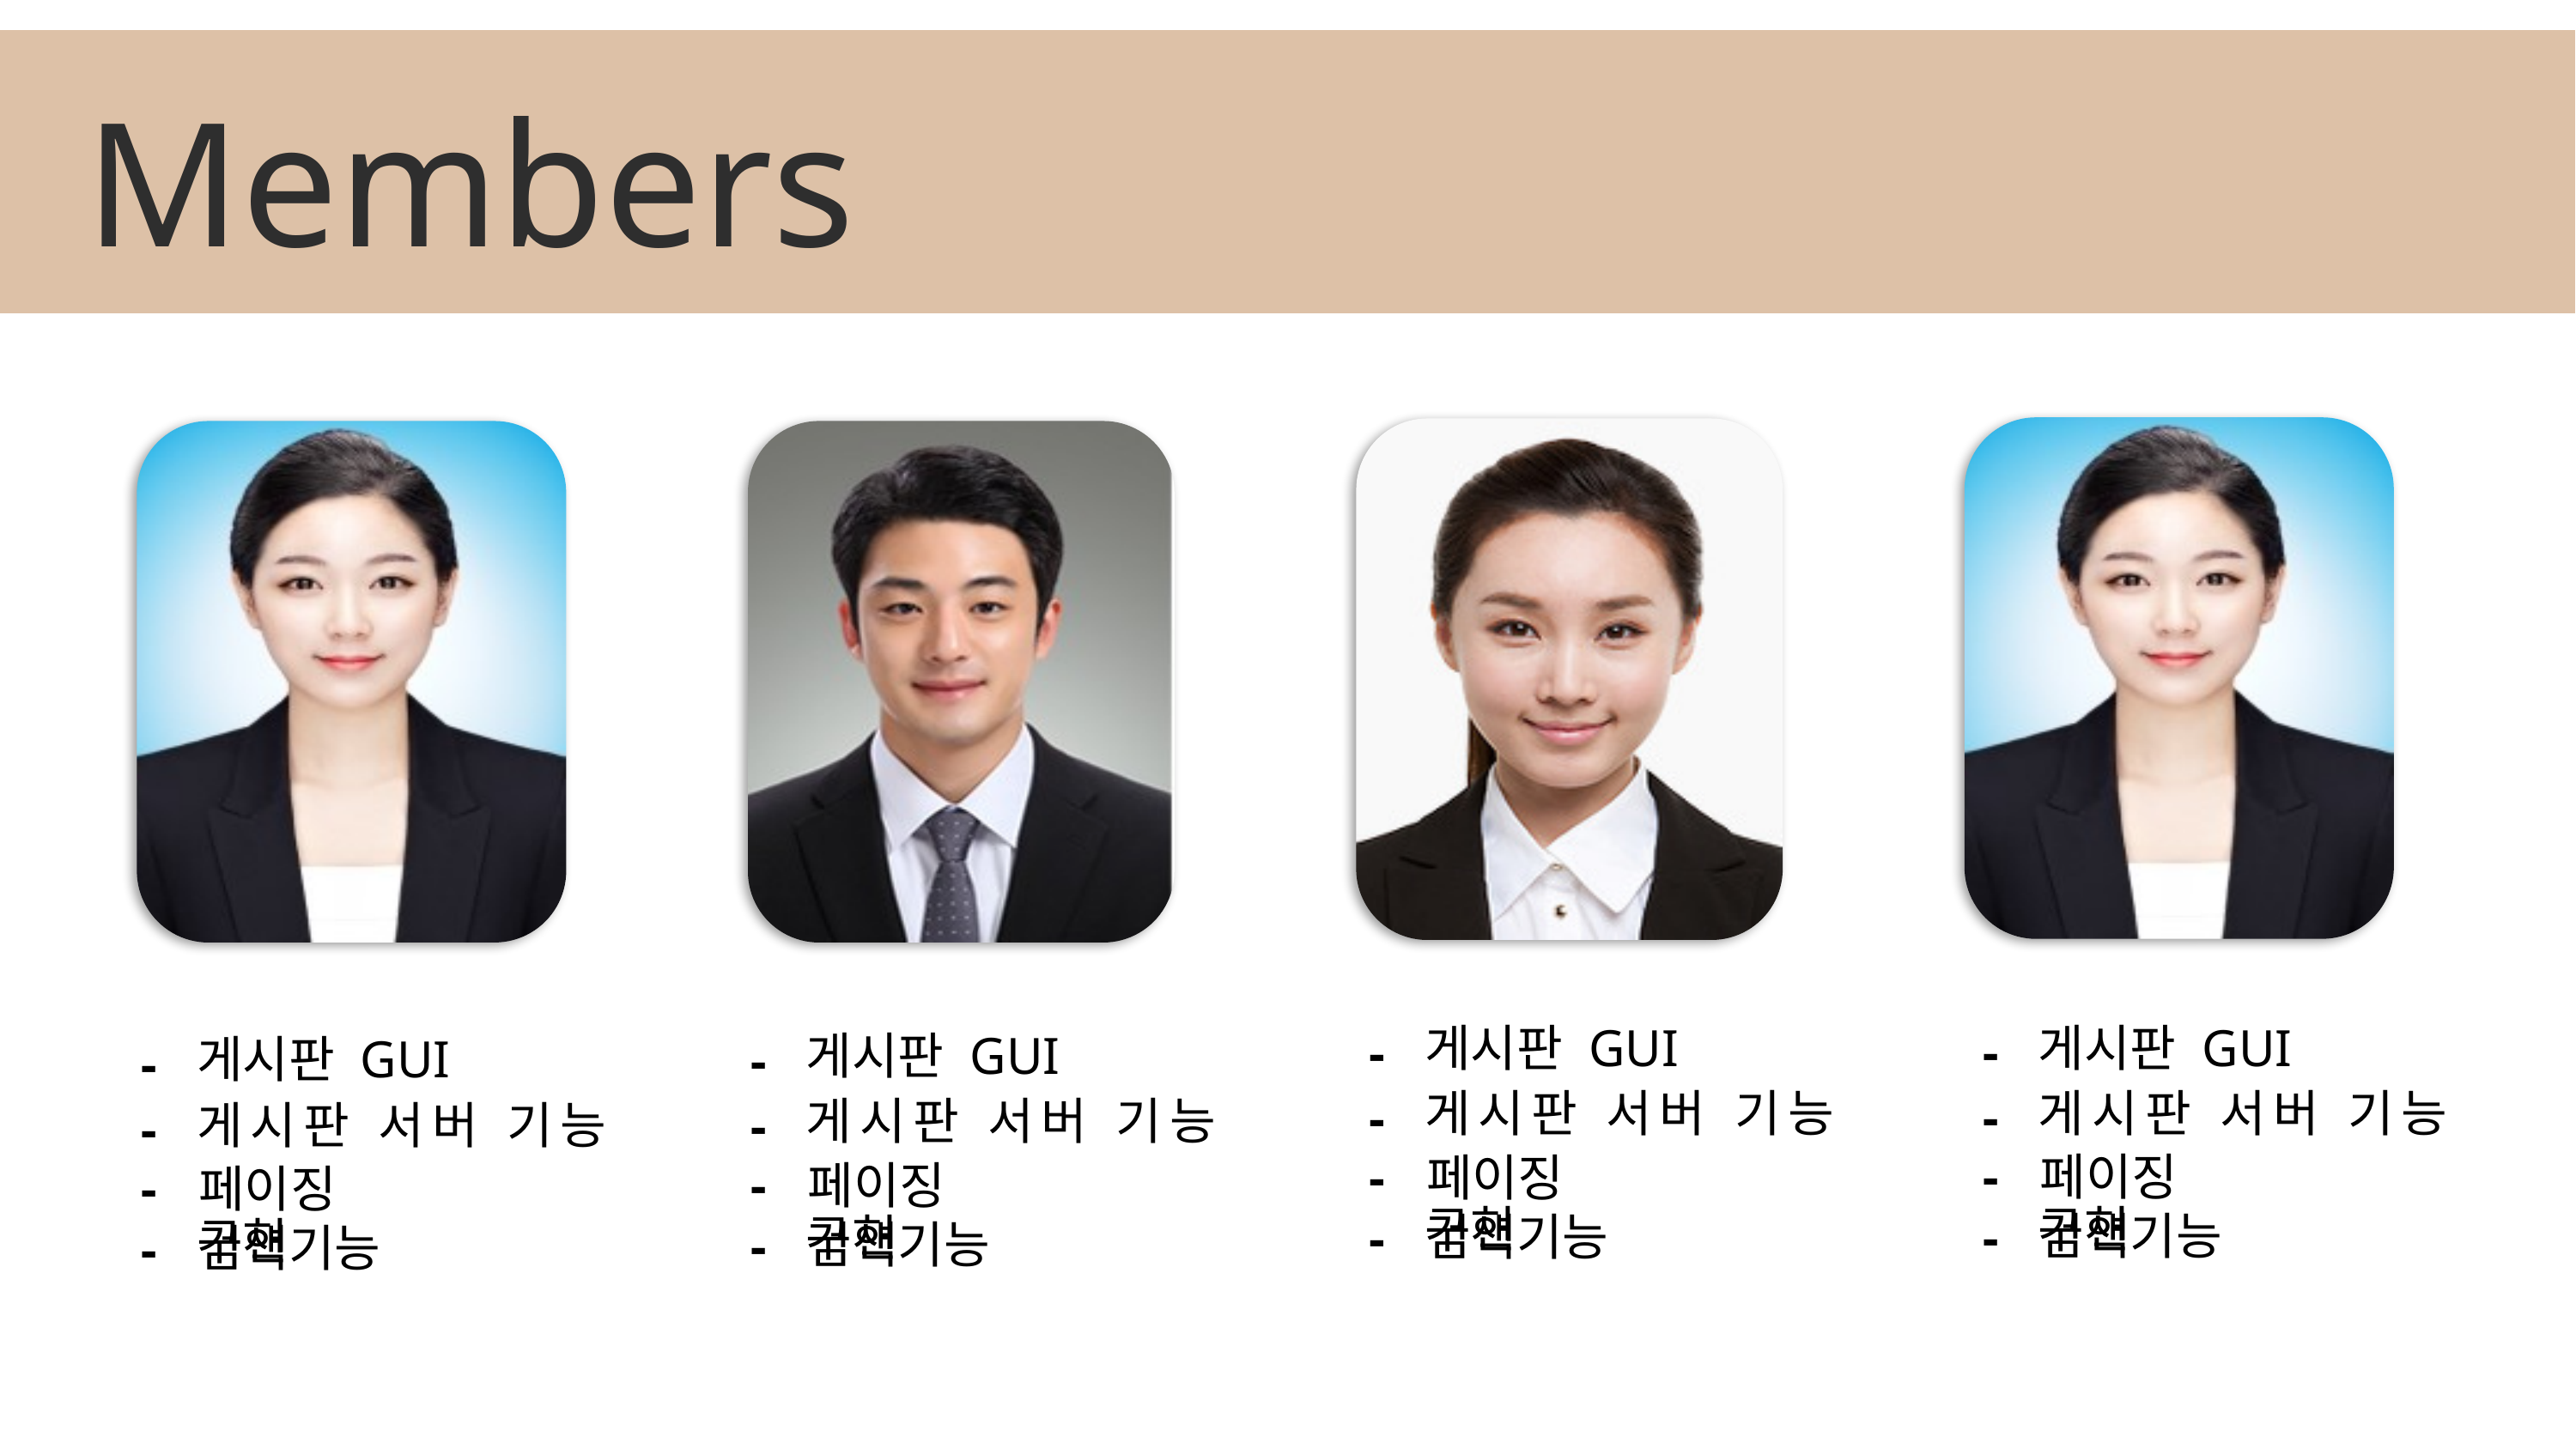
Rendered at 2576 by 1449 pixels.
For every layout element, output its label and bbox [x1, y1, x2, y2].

text_box [1356, 949, 1835, 1255]
picture [137, 421, 567, 943]
picture [1356, 418, 1783, 941]
text_box [0, 29, 2575, 314]
text_box [1969, 949, 2448, 1254]
text_box [737, 957, 1216, 1263]
picture [747, 421, 1175, 943]
text_box [128, 961, 607, 1266]
picture [1964, 416, 2395, 939]
